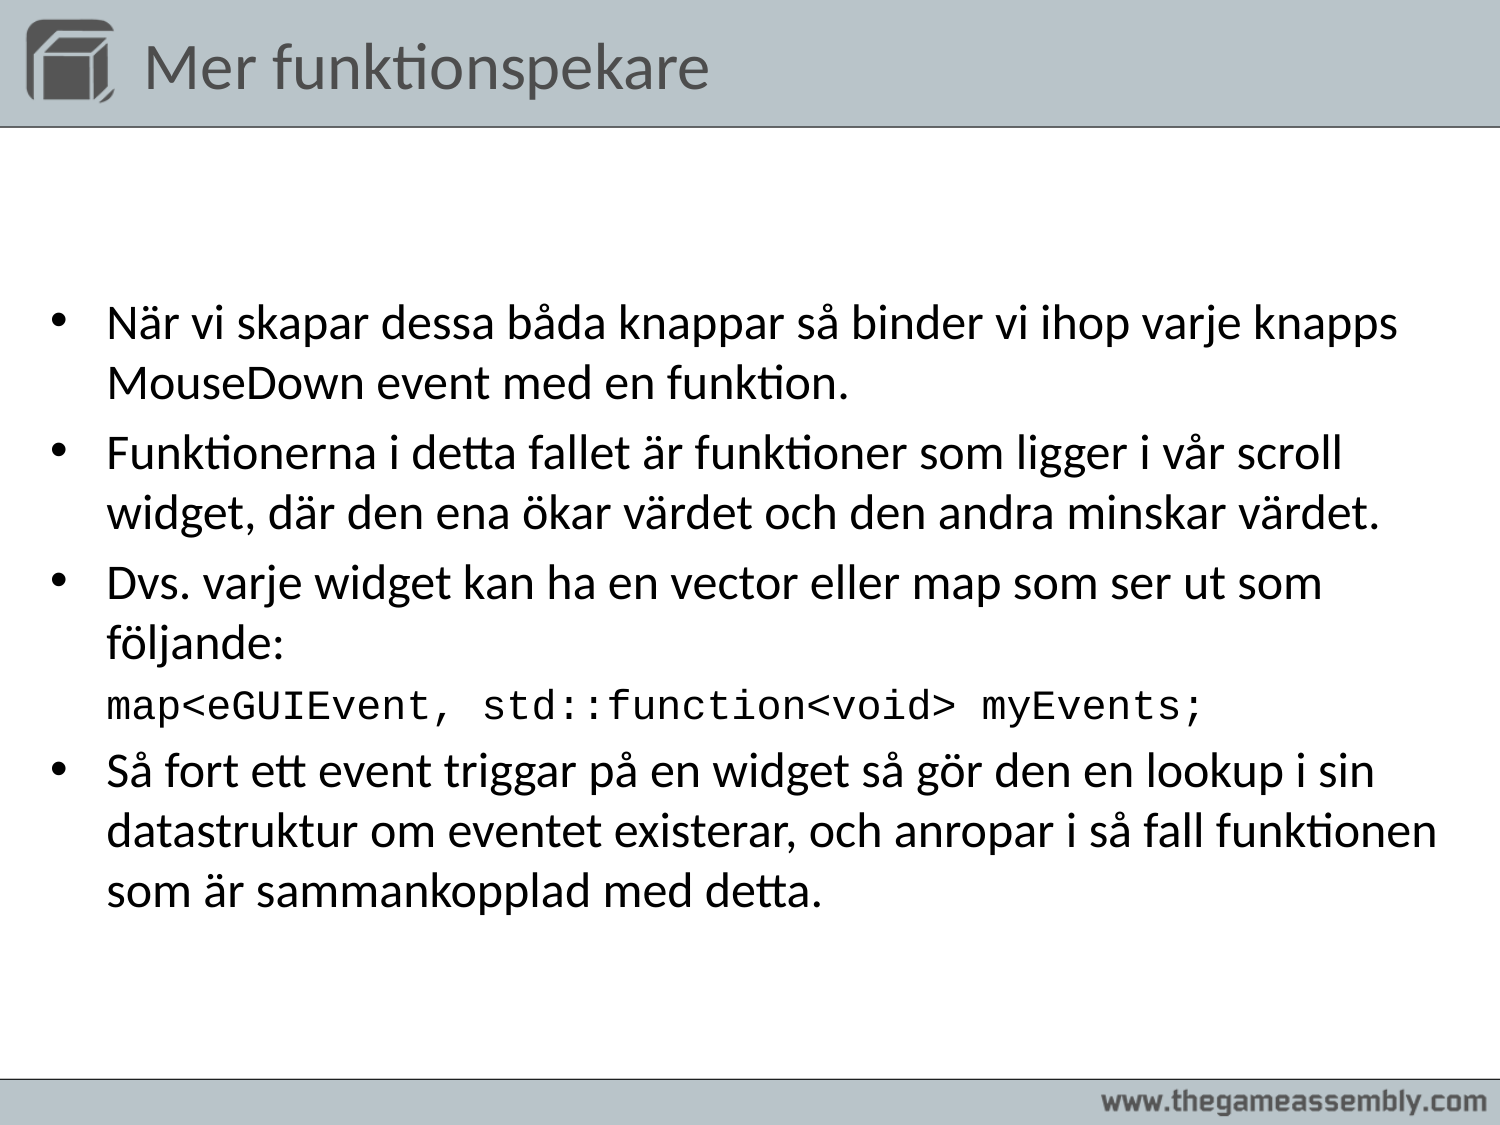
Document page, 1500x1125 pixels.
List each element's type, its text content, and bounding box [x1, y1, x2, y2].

picture [0, 0, 1500, 1125]
list När vi skapar dessa båda knappar så binder vi ihop varje knapps MouseDown event med en funktion. Funktionerna i detta fallet är funktioner som ligger i vår scroll widget, där den ena ökar värdet och den andra minskar värdet. Dvs. varje widget kan ha en vector eller map som ser ut som följande: map<eGUIEvent, std::function<void> myEvents; Så fort ett event triggar på en widget så gör den en lookup i sin datastruktur om eventet existerar, och anropar i så fall funktionen som är sammankopplad med detta. [34, 128, 1466, 1079]
title Mer funktionspekare [128, 0, 1500, 126]
